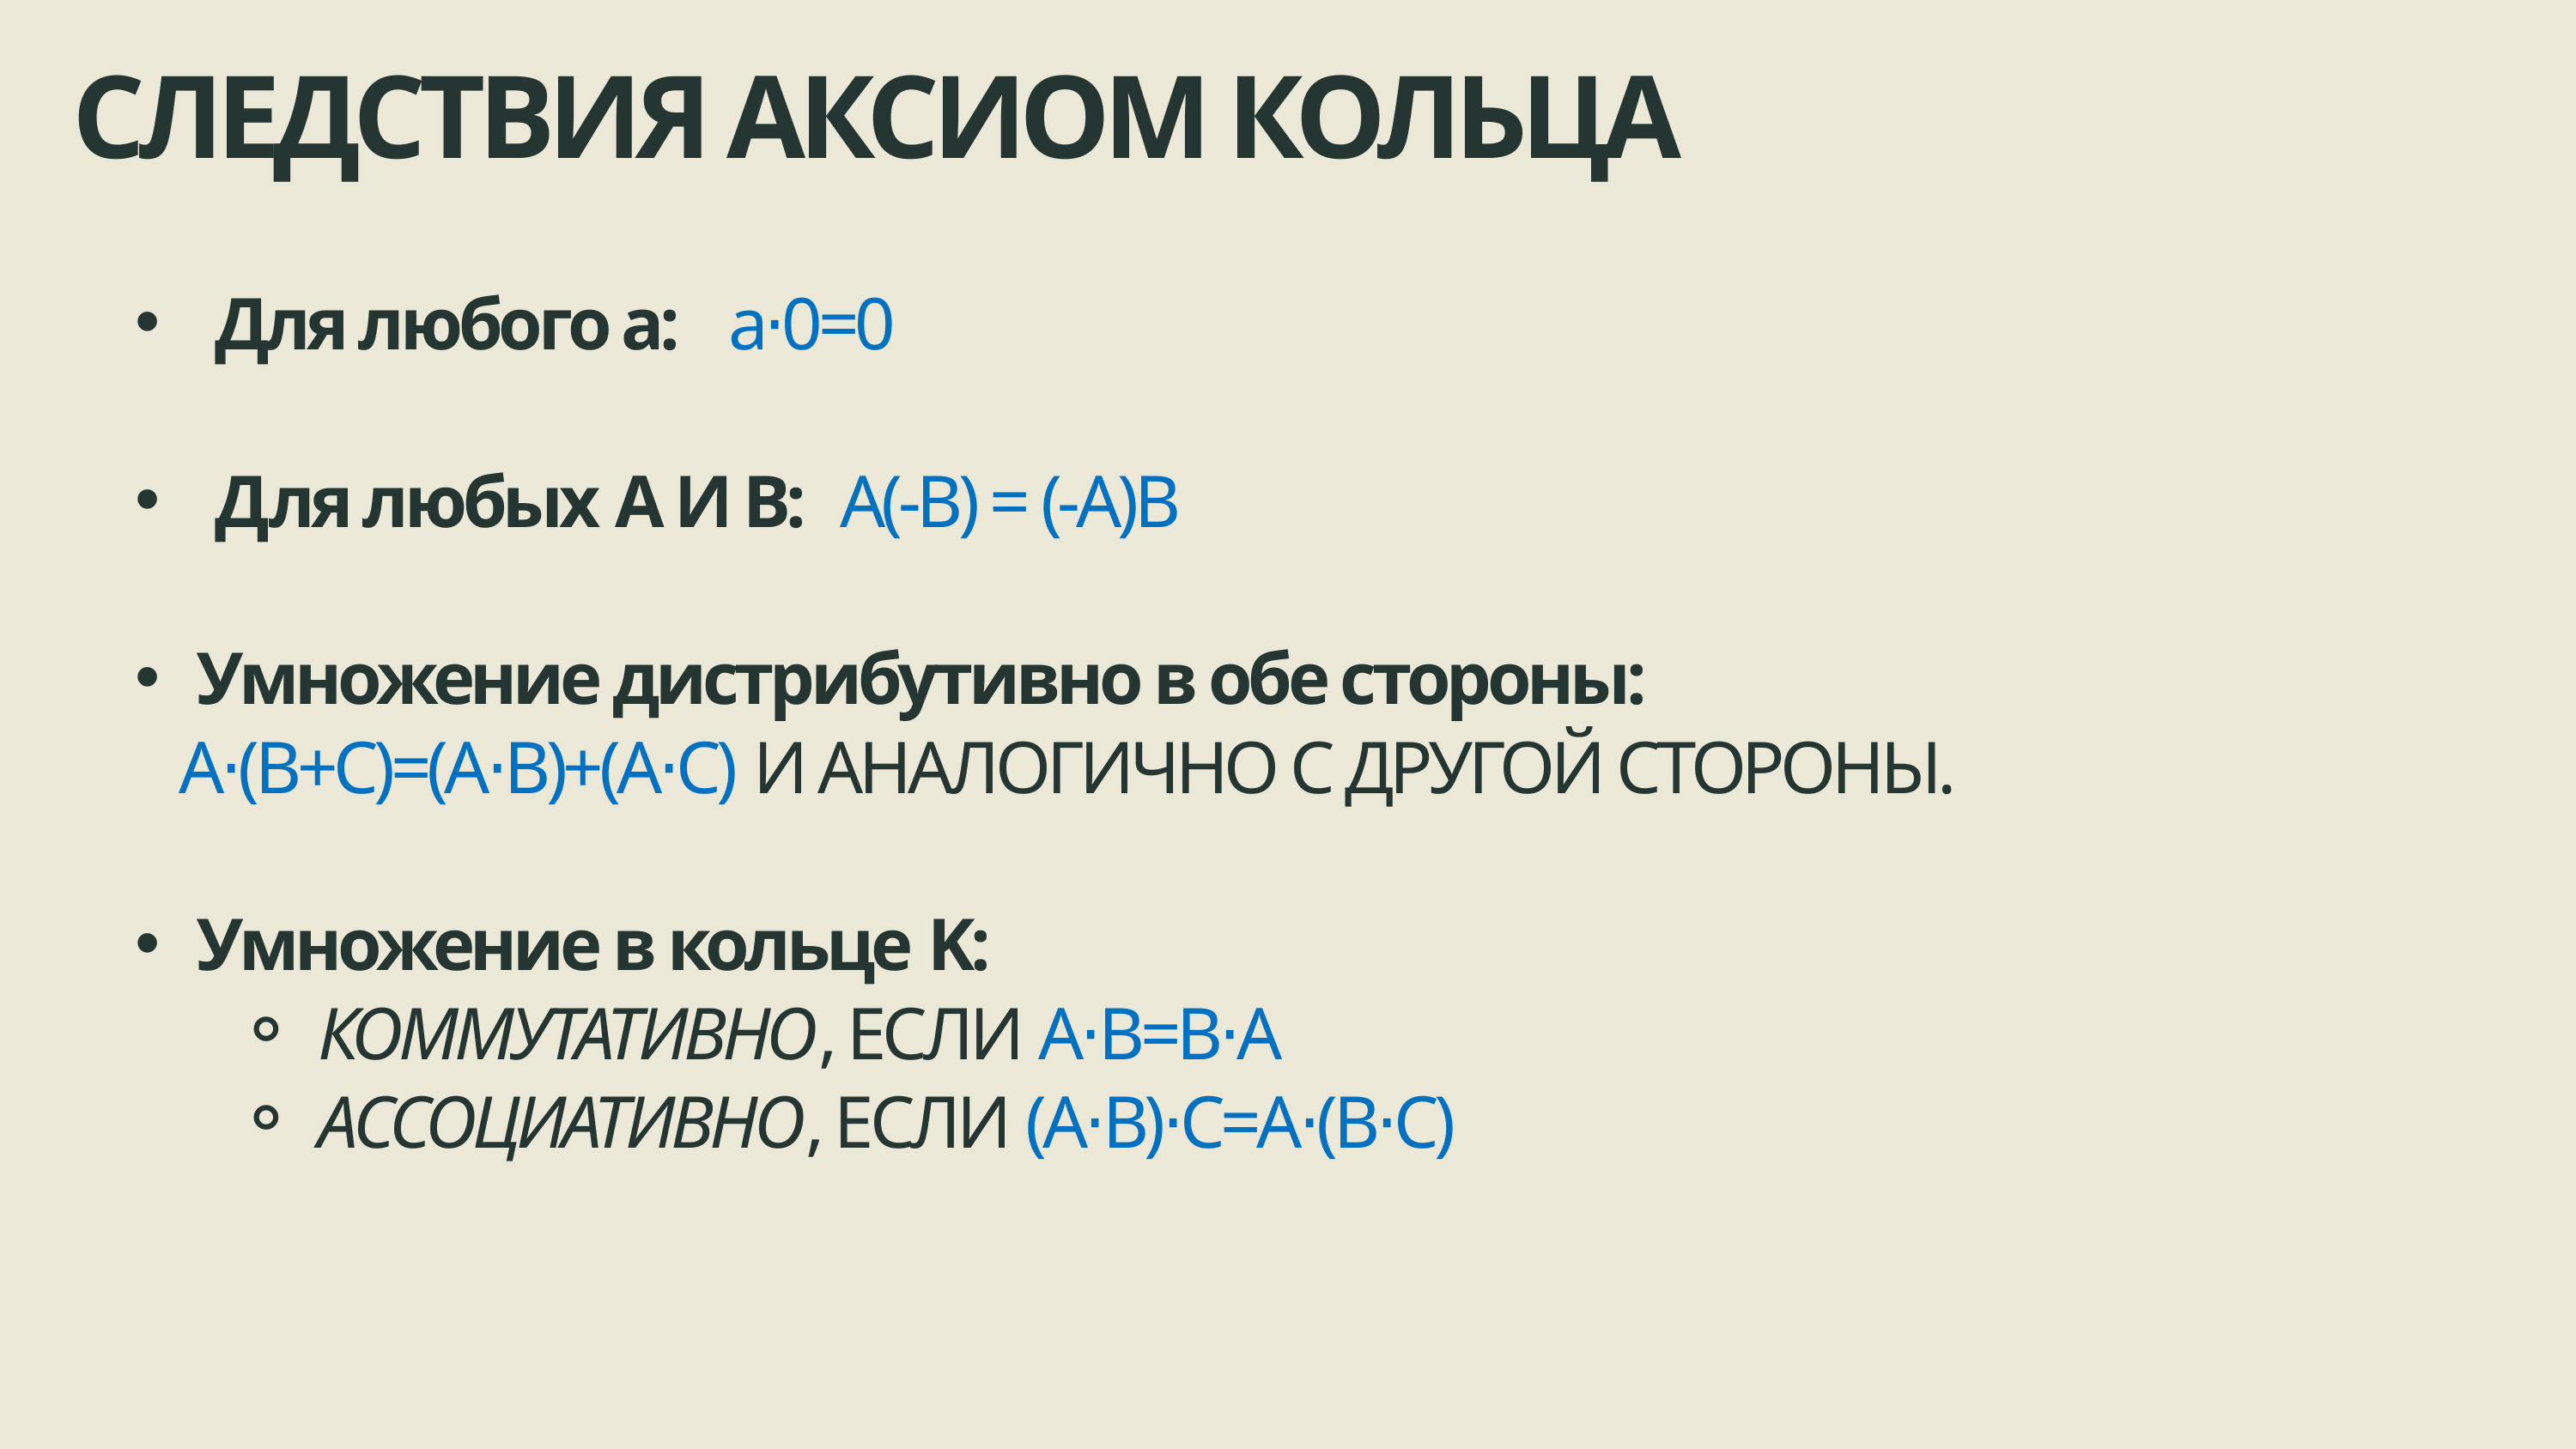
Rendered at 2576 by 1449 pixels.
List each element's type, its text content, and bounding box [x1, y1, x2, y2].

text_box СЛЕДСТВИЯ АКСИОМ КОЛЬЦА [72, 58, 2504, 182]
text_box Для любого a: a⋅0=0 Для любых A И B: A(-B) = (-A)B Умножение дистрибутивно в обе стороны: A⋅(B+C)=(A⋅B)+(A⋅C) И АНАЛОГИЧНО С ДРУГОЙ СТОРОНЫ. Умножение в кольце K: КОММУТАТИВНО, ЕСЛИ A⋅B=B⋅A АССОЦИАТИВНО, ЕСЛИ (A⋅B)⋅C=A⋅(B⋅C) [74, 275, 2359, 1163]
